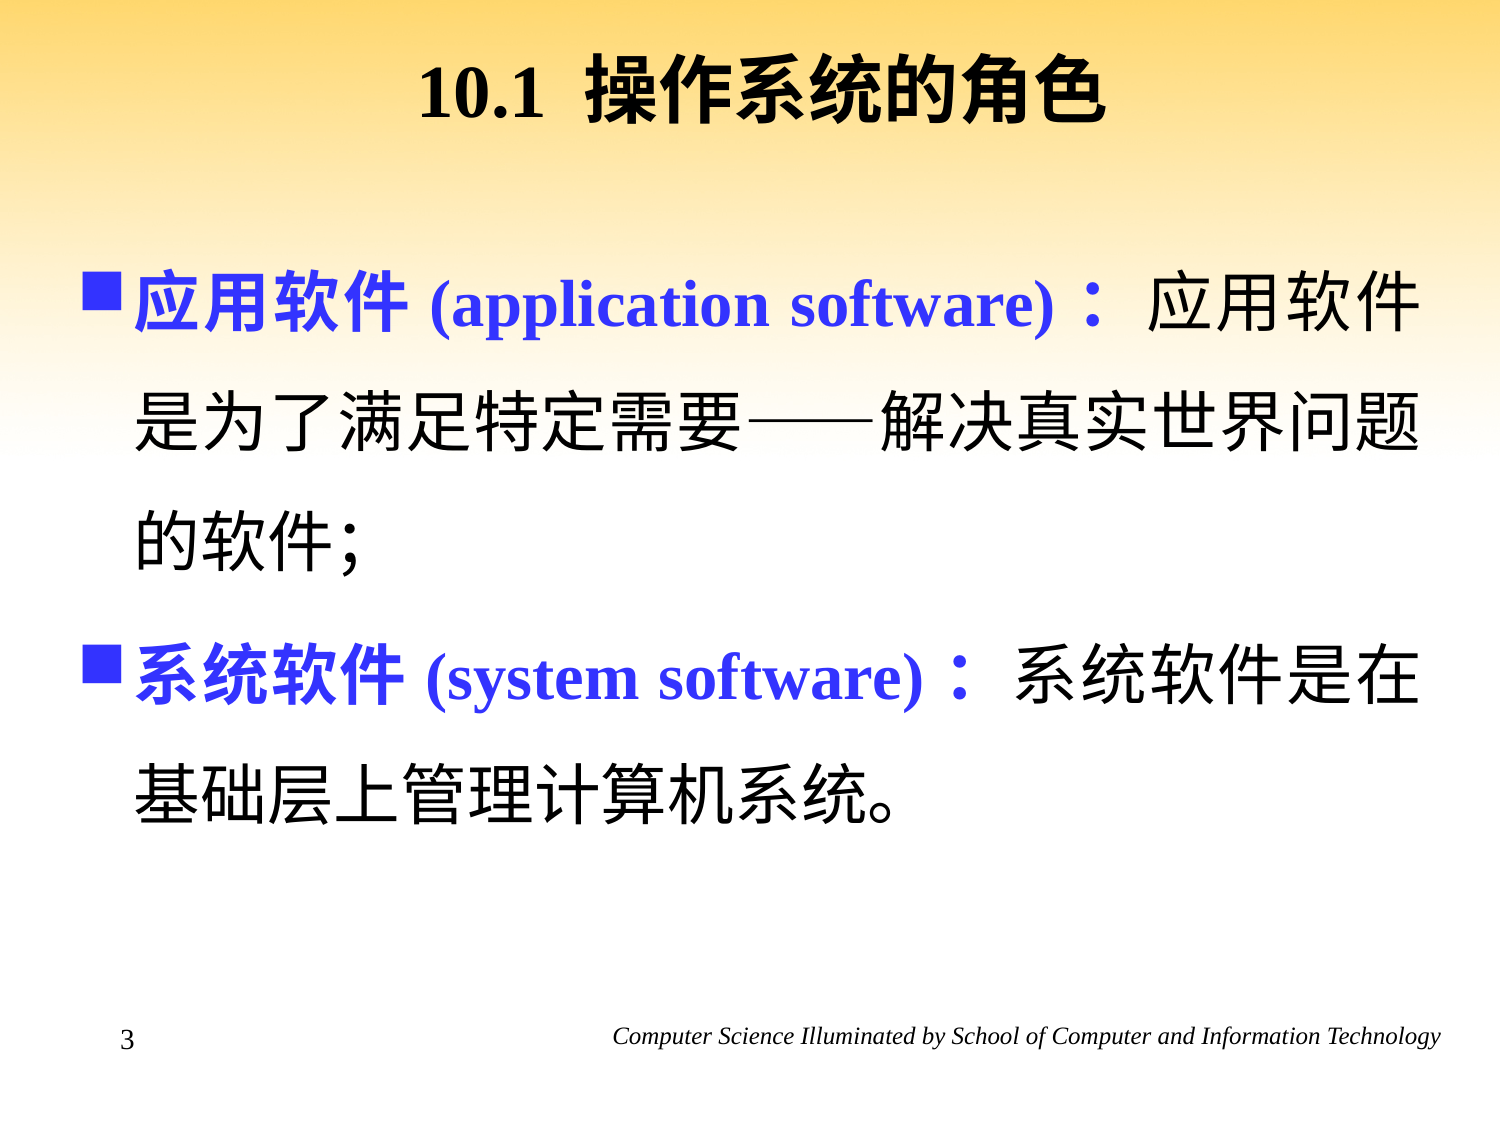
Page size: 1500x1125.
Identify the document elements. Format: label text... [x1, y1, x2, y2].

title 10.1 操作系统的角色 [87, 12, 1438, 163]
list 应用软件(application software)：应用软件是为了满足特定需要——解决真实世界问题的软件； 系统软件(system software)：系统软件是在基础层上管理计算机系统。 [62, 212, 1438, 975]
picture [0, 0, 1500, 1125]
slide_number 3 [75, 1012, 150, 1066]
